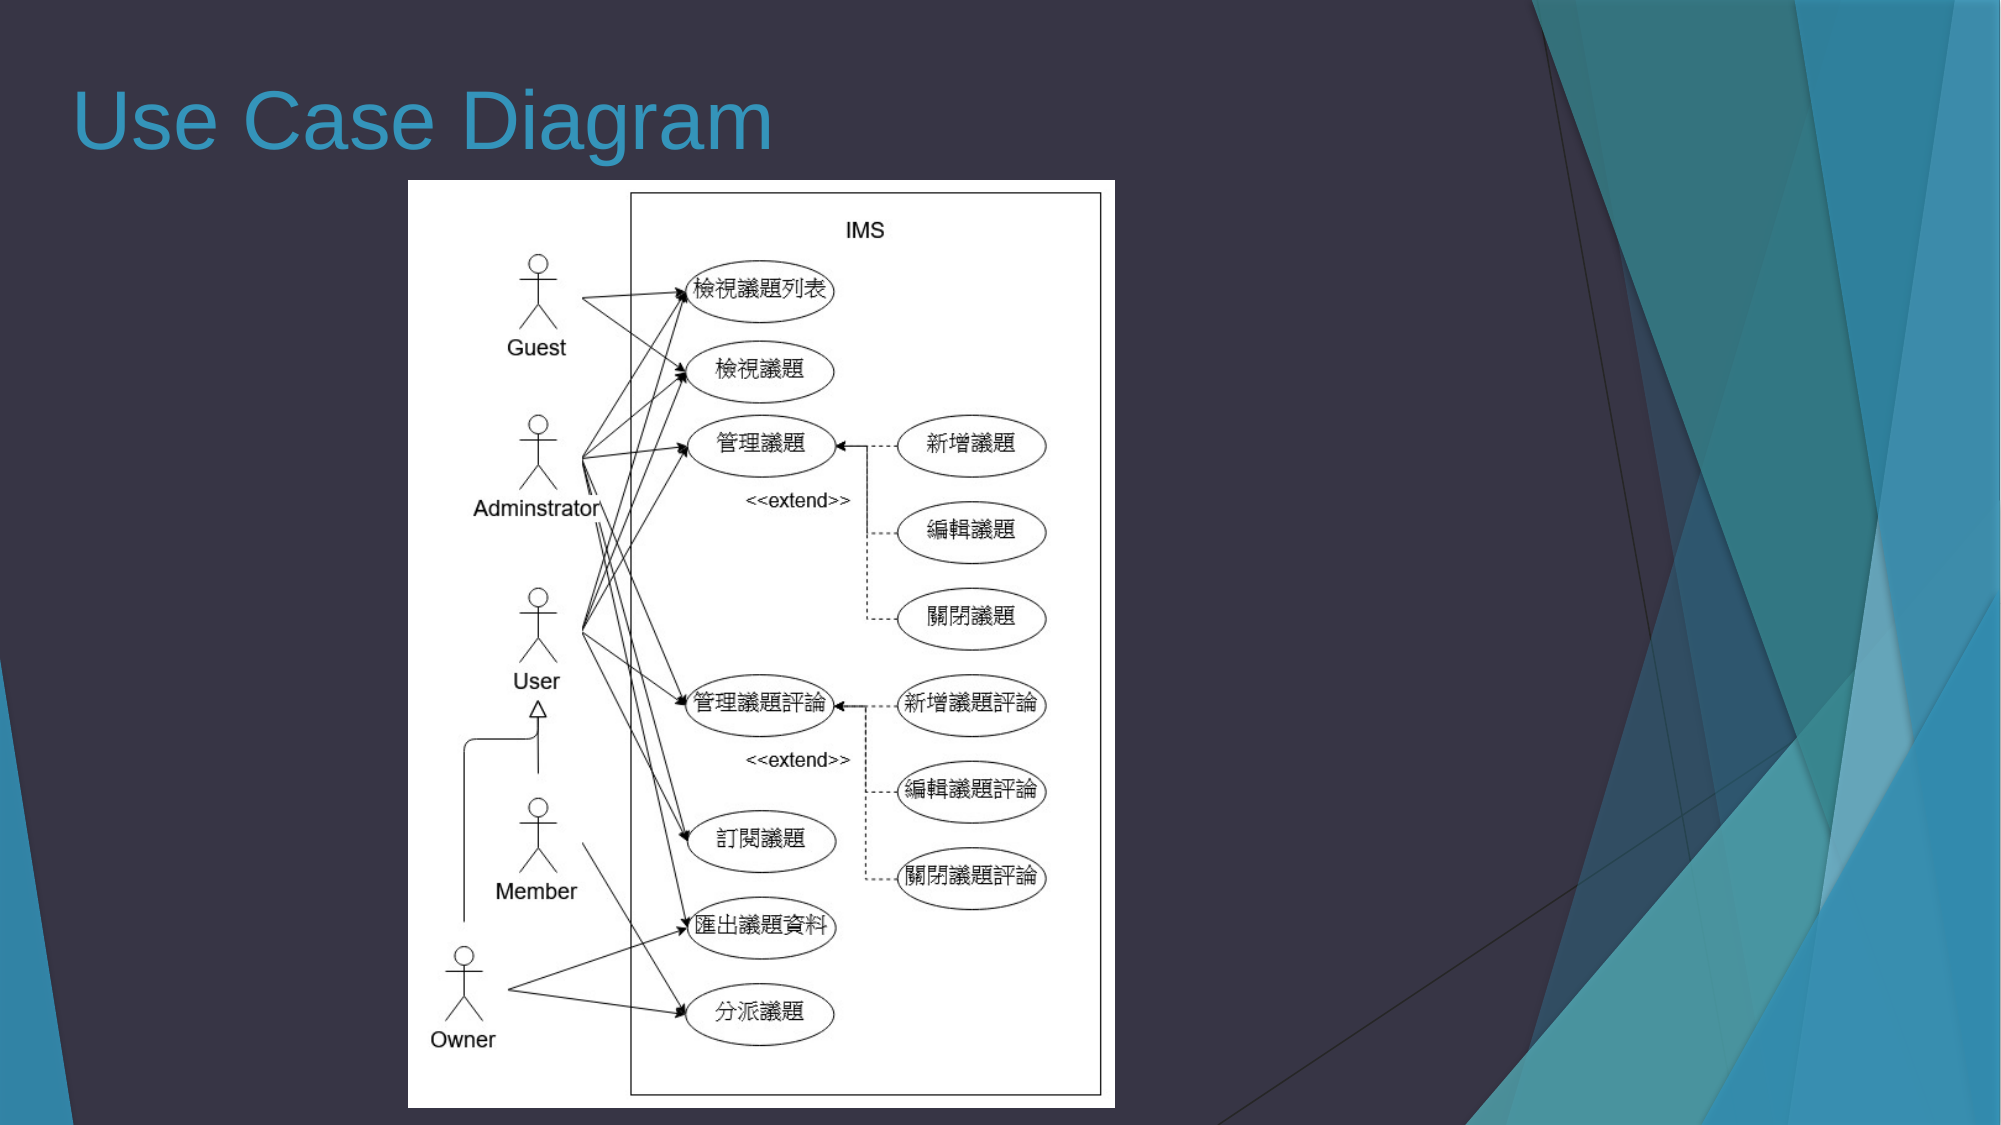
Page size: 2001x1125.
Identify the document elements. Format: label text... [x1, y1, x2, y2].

title Use Case Diagram [56, 58, 1467, 276]
picture [408, 179, 1116, 1108]
